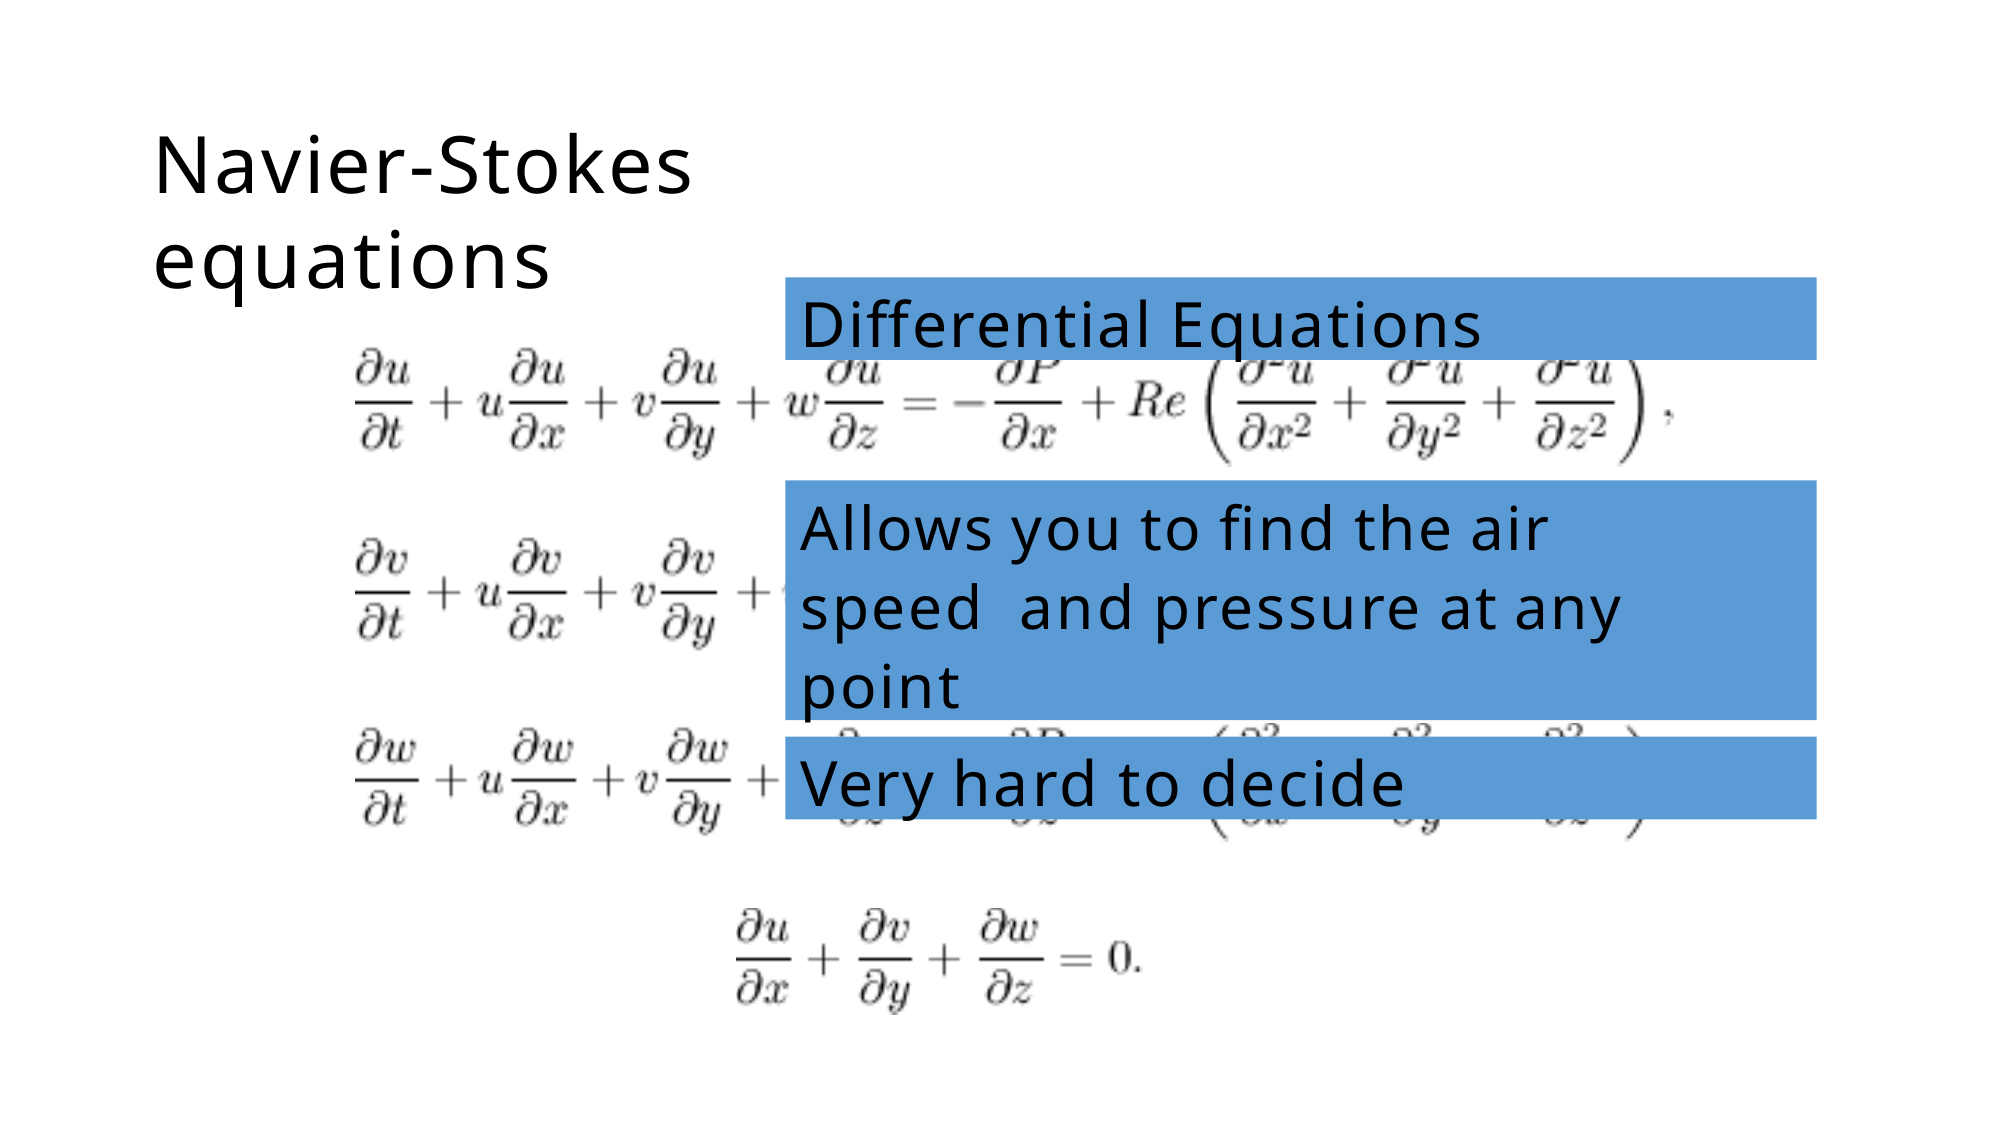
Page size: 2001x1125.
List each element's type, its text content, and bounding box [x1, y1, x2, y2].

picture [354, 723, 1680, 842]
text_box Allows you to find the air speed and pressure at any point [785, 480, 1817, 721]
picture [354, 343, 1674, 467]
text_box Differential Equations [785, 277, 1817, 360]
picture [354, 532, 1674, 658]
picture [736, 907, 1143, 1015]
text_box Very hard to decide [1685, 736, 1817, 820]
title Navier-Stokes equations [150, 112, 1059, 305]
